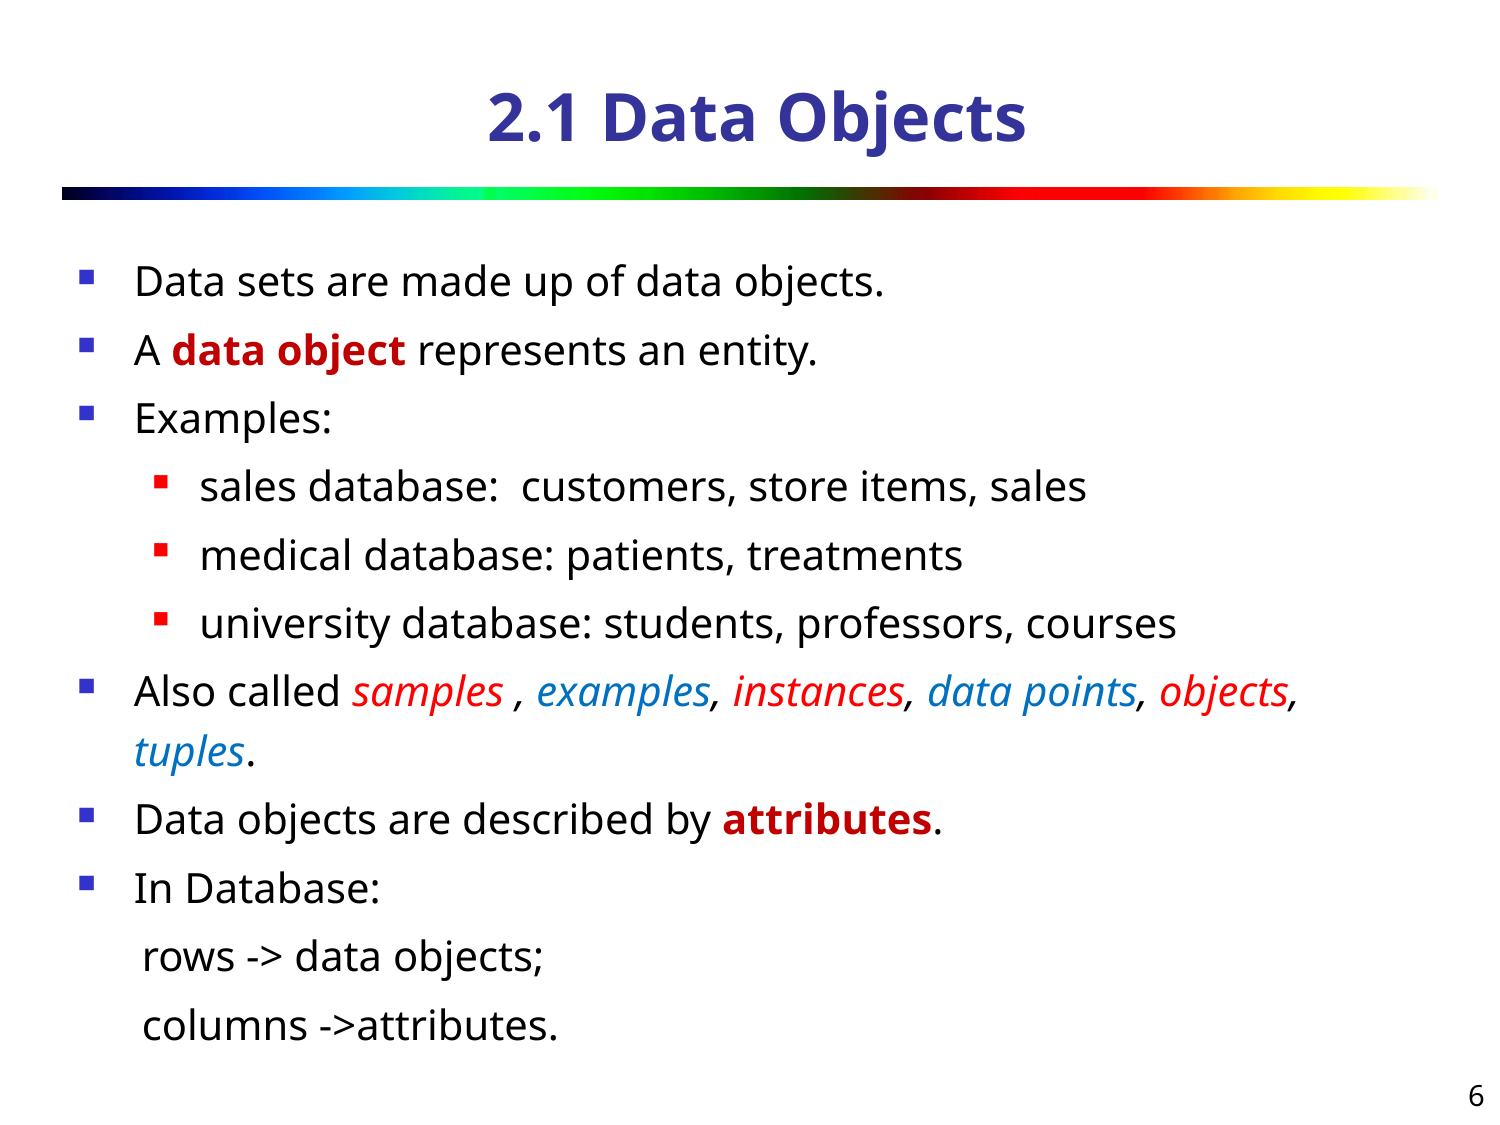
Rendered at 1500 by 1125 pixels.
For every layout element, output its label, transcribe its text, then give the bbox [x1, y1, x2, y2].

slide_number 6 [1187, 1049, 1500, 1125]
picture [382, 187, 1438, 200]
list Data sets are made up of data objects. A data object represents an entity. Examples: sales database: customers, store items, sales medical database: patients, treatments university database: students, professors, courses Also called samples , examples, instances, data points, objects, tuples. Data objects are described by attributes. In Database: rows -> data objects; columns ->attributes. [62, 237, 1401, 1088]
picture [62, 187, 355, 200]
title 2.1 Data Objects [124, 37, 1392, 163]
